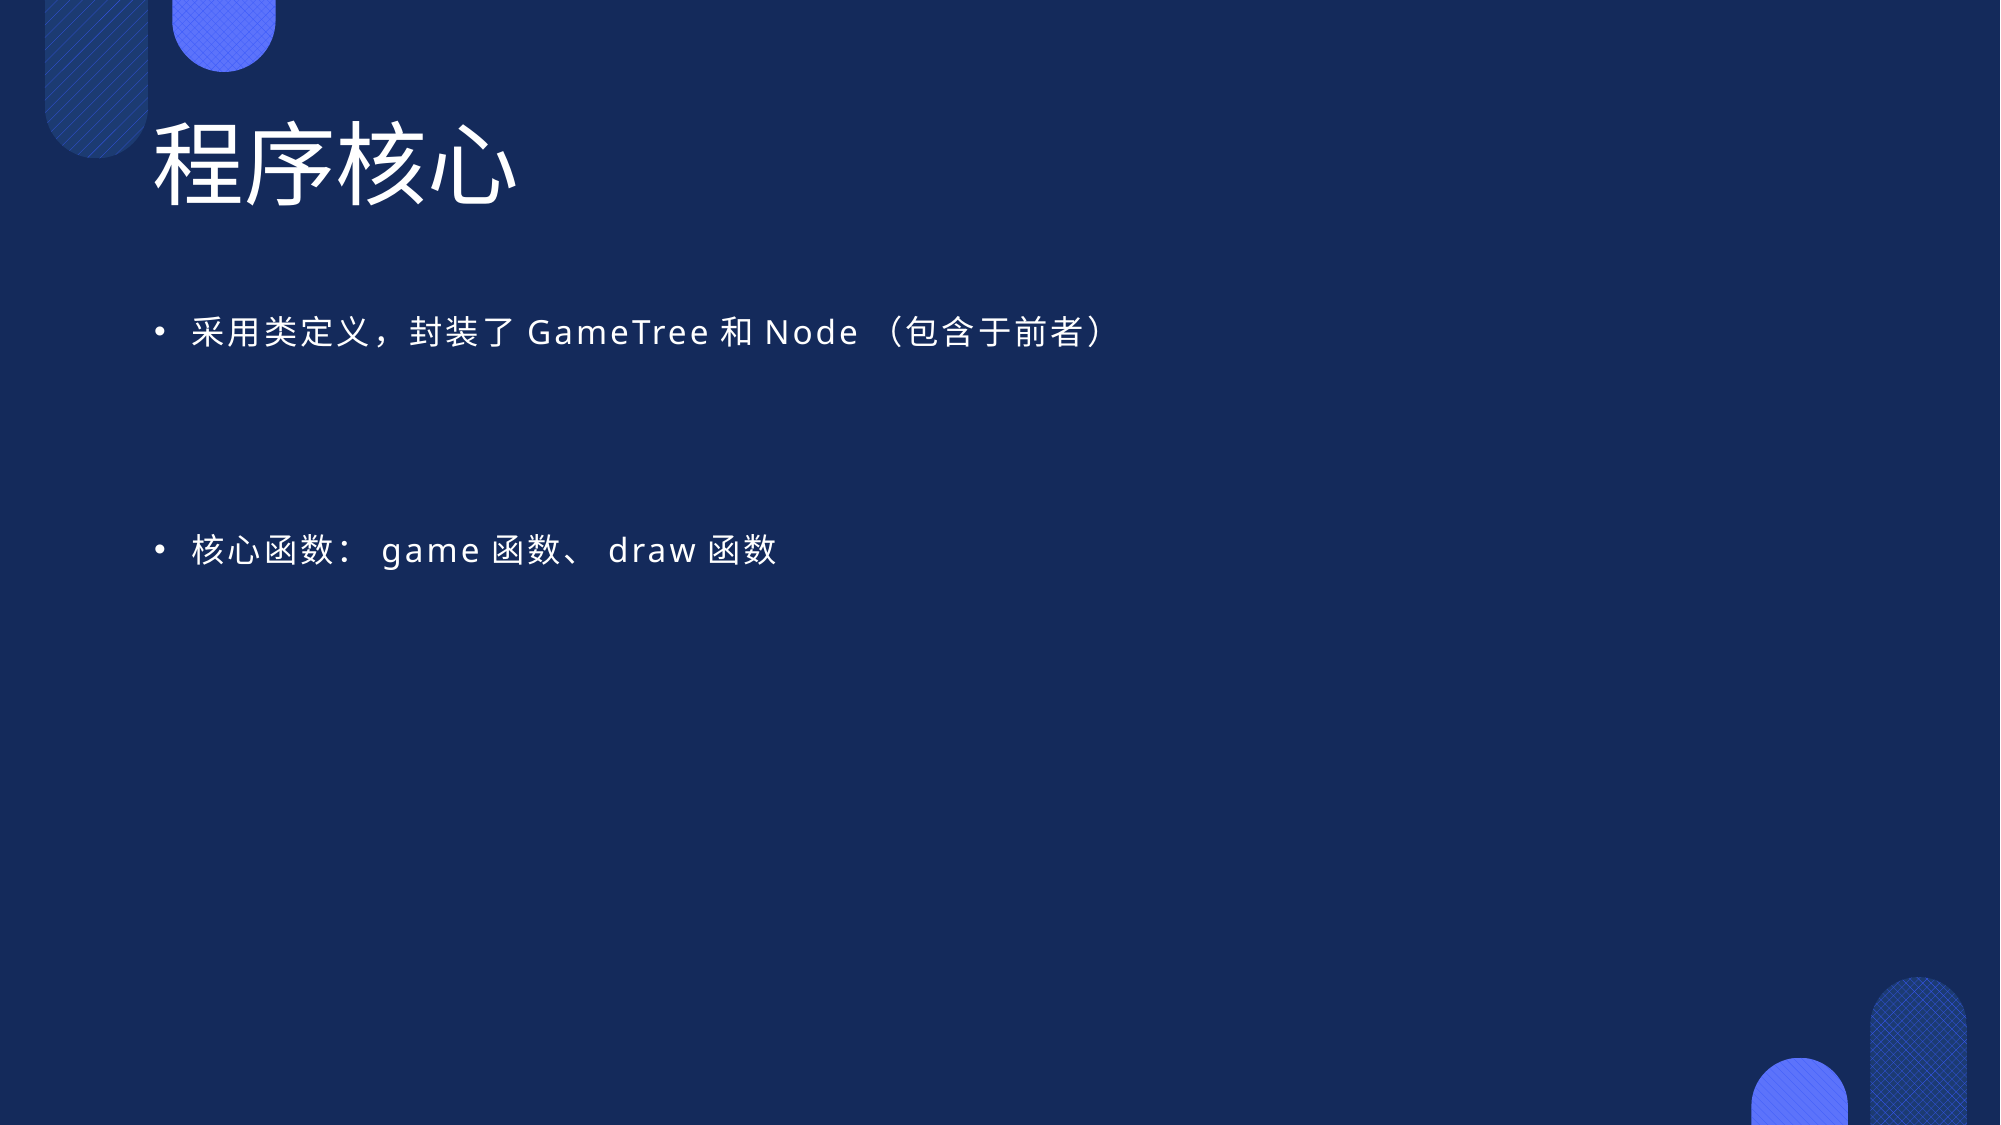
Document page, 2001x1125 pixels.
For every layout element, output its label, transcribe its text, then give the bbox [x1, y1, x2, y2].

text_box [171, 0, 277, 59]
text_box [1750, 1056, 1849, 1125]
text_box [1869, 976, 1968, 1125]
text_box 程序核心 [137, 59, 1863, 278]
text_box [43, 0, 150, 160]
list 采用类定义，封装了GameTree和Node（包含于前者） 核心函数：game函数、draw函数 [137, 299, 1863, 1014]
